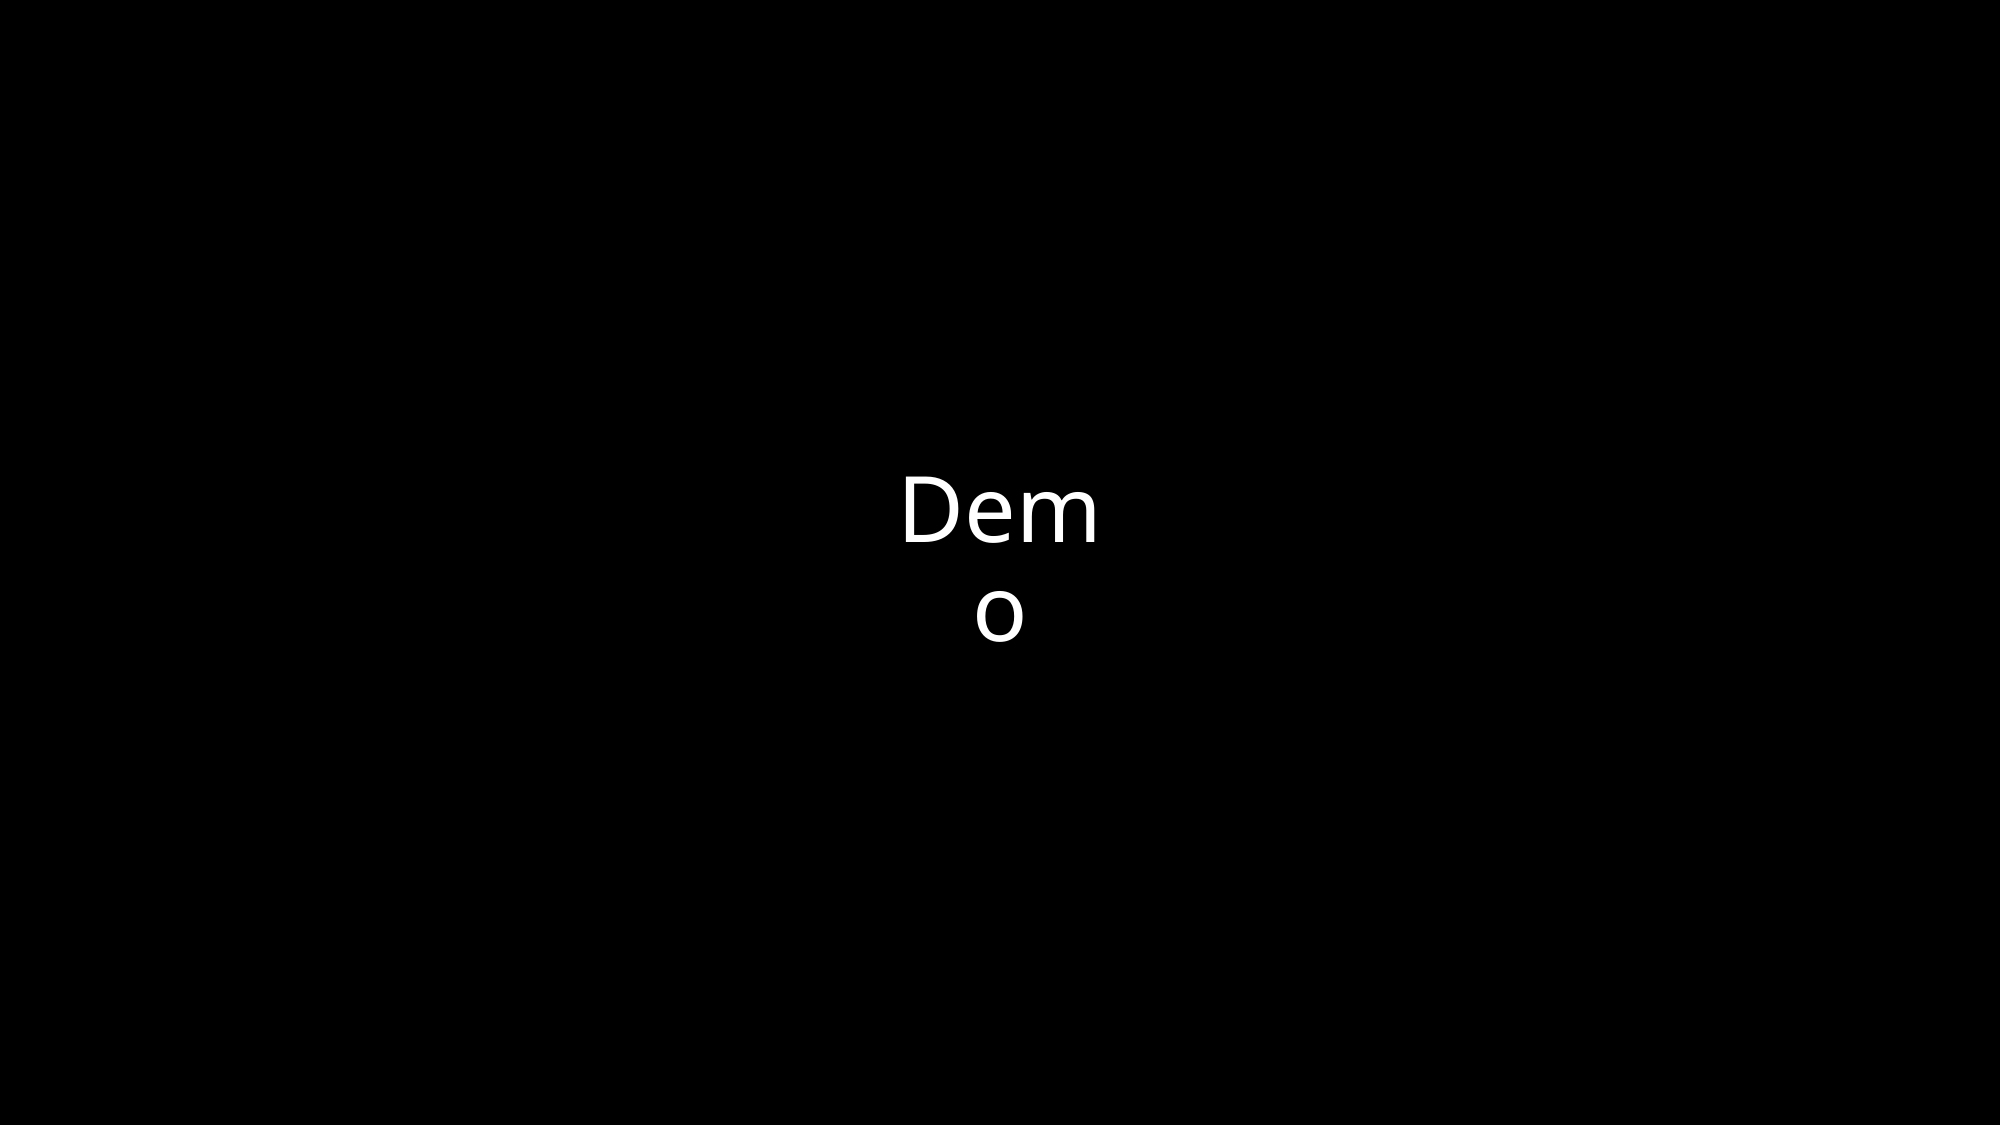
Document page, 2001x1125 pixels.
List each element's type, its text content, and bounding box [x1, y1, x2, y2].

title Demo [863, 453, 1137, 672]
